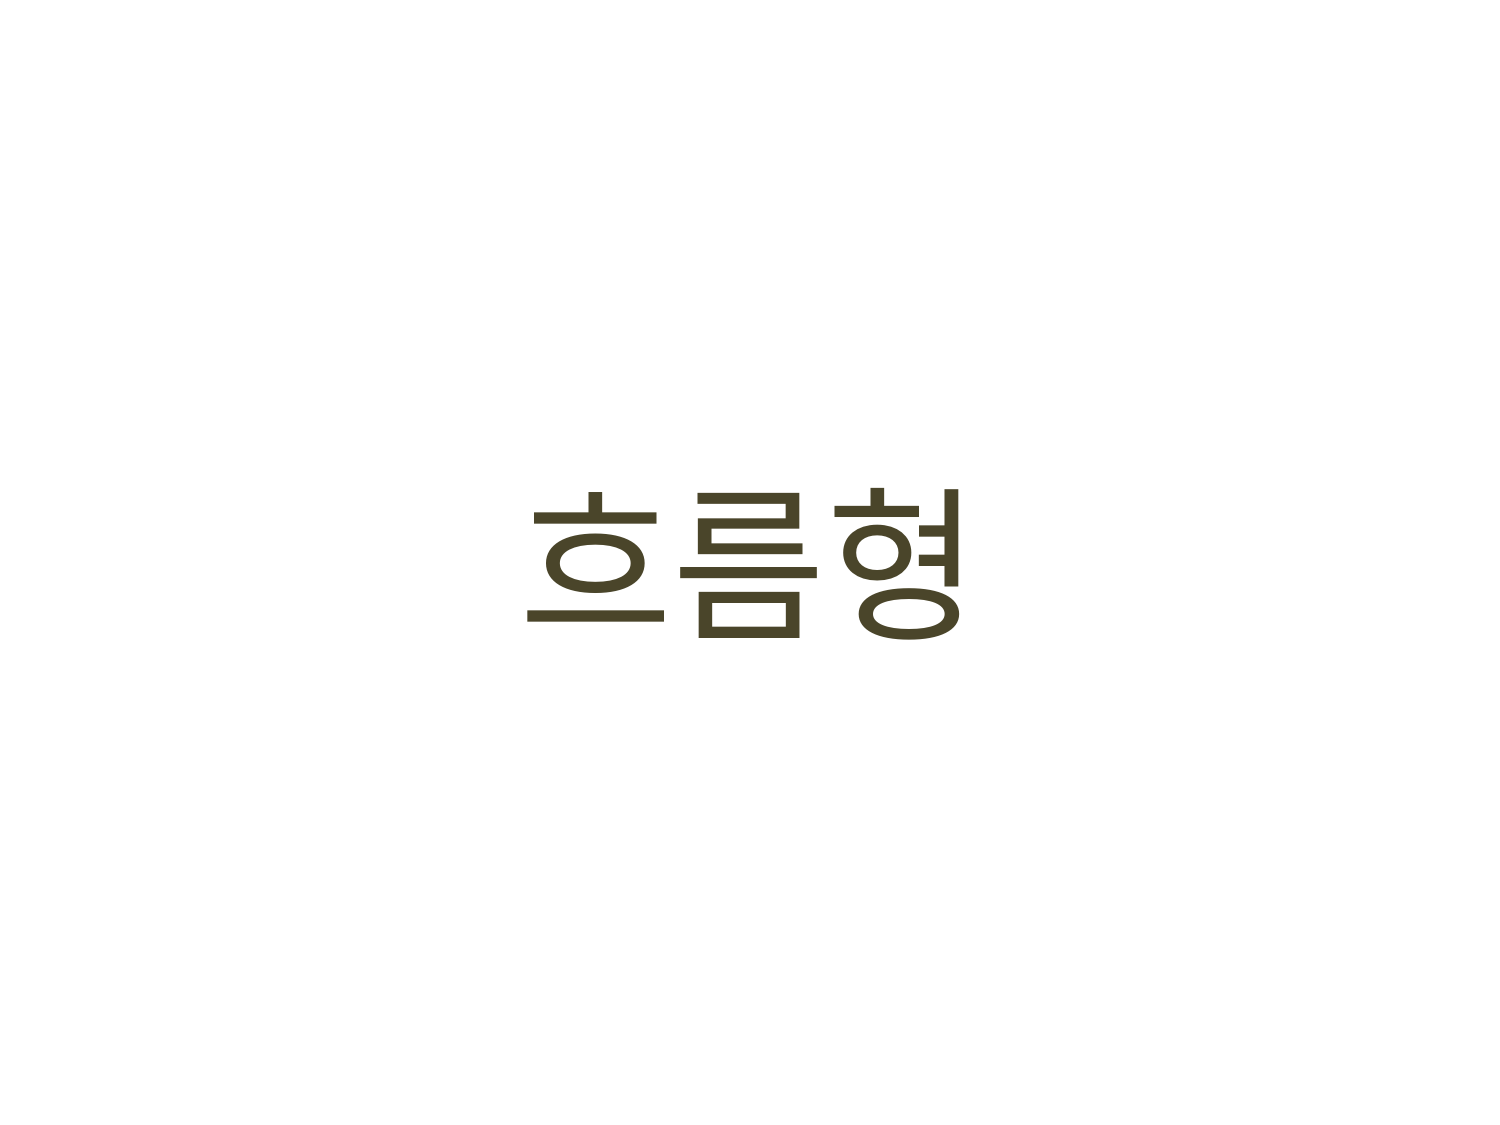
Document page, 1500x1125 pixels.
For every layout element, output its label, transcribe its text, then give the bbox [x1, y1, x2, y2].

text_box 흐름형 [504, 453, 996, 669]
